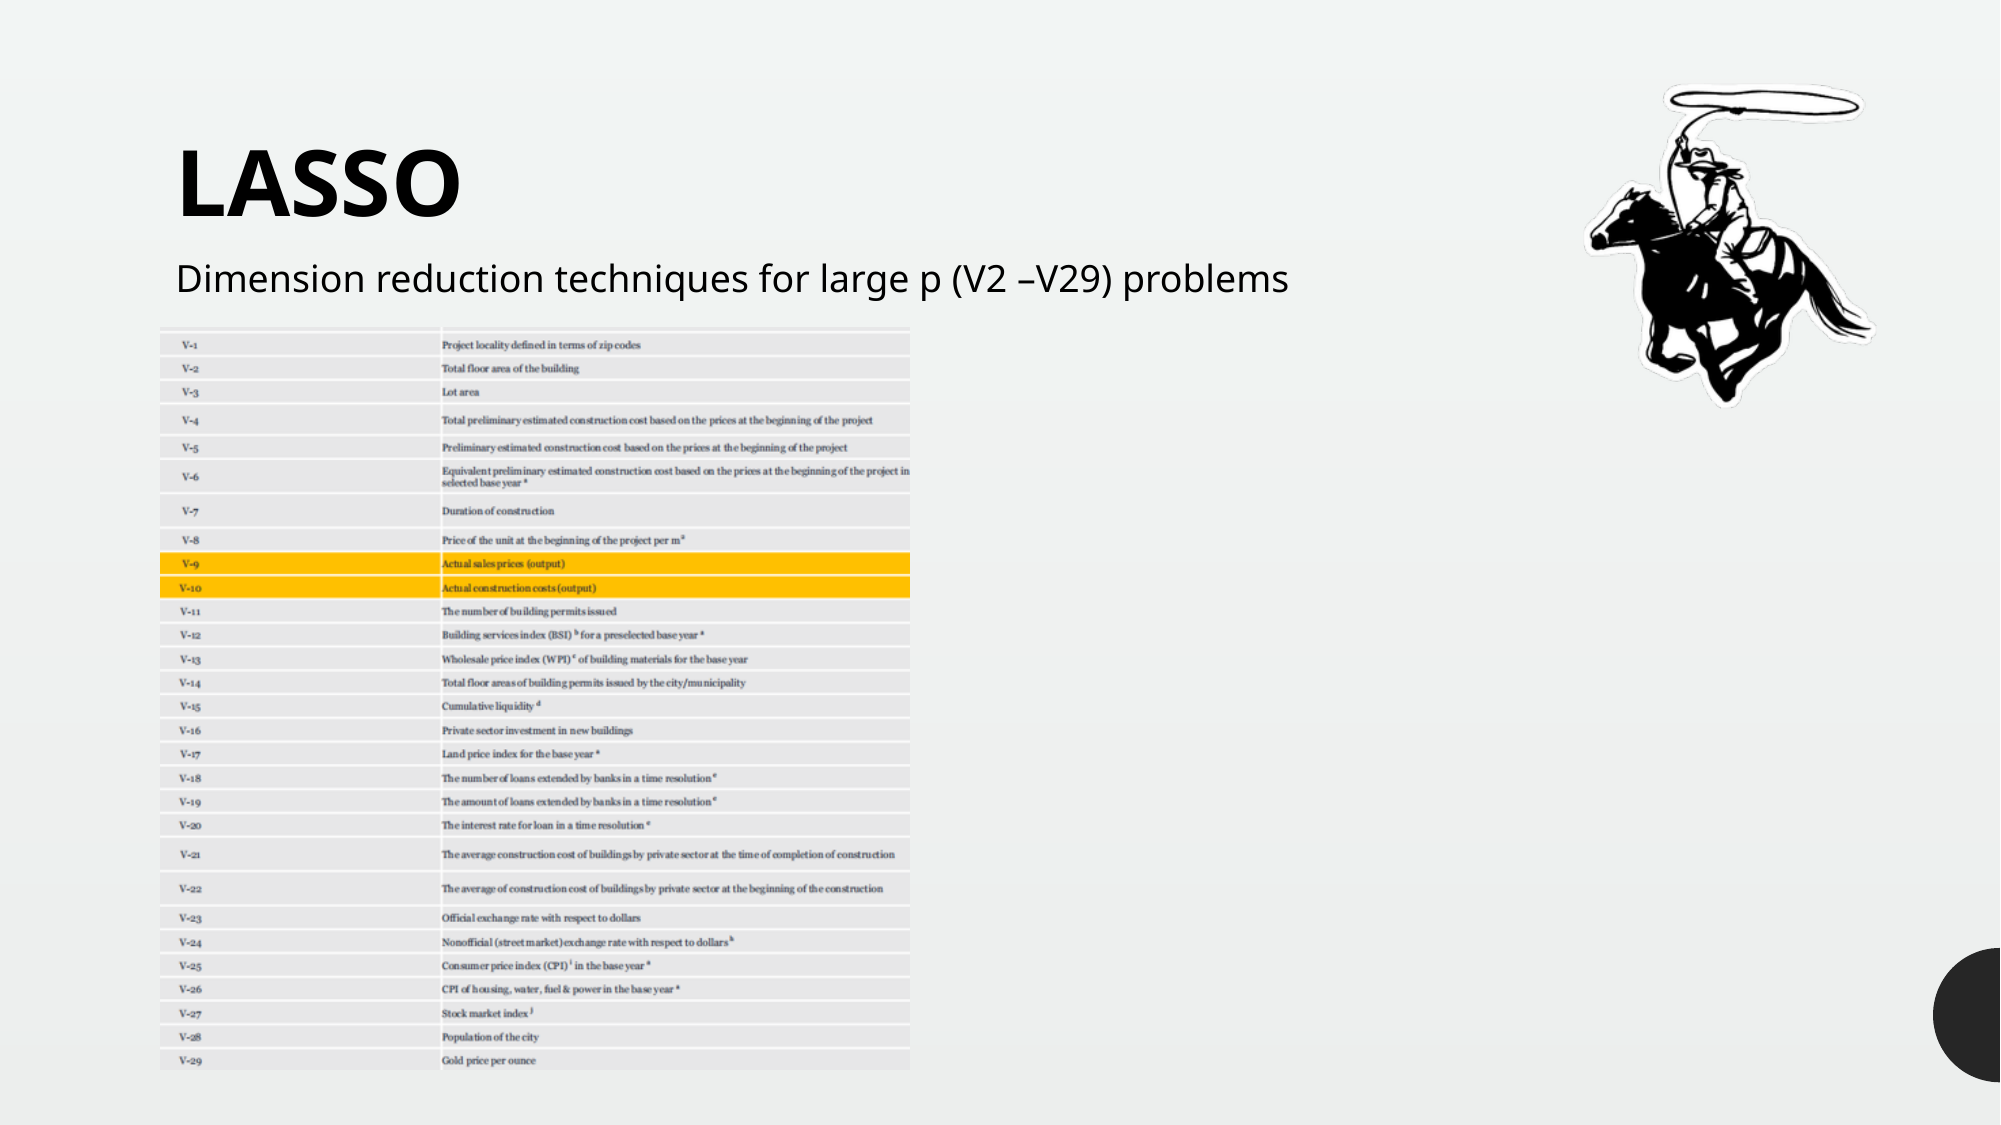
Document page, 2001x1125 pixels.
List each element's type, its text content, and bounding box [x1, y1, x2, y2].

picture [1583, 83, 1877, 409]
text_box Dimension reduction techniques for large p (V2 –V29) problems [160, 247, 1332, 308]
text_box LASSO [160, 117, 1583, 243]
picture [160, 327, 910, 1070]
